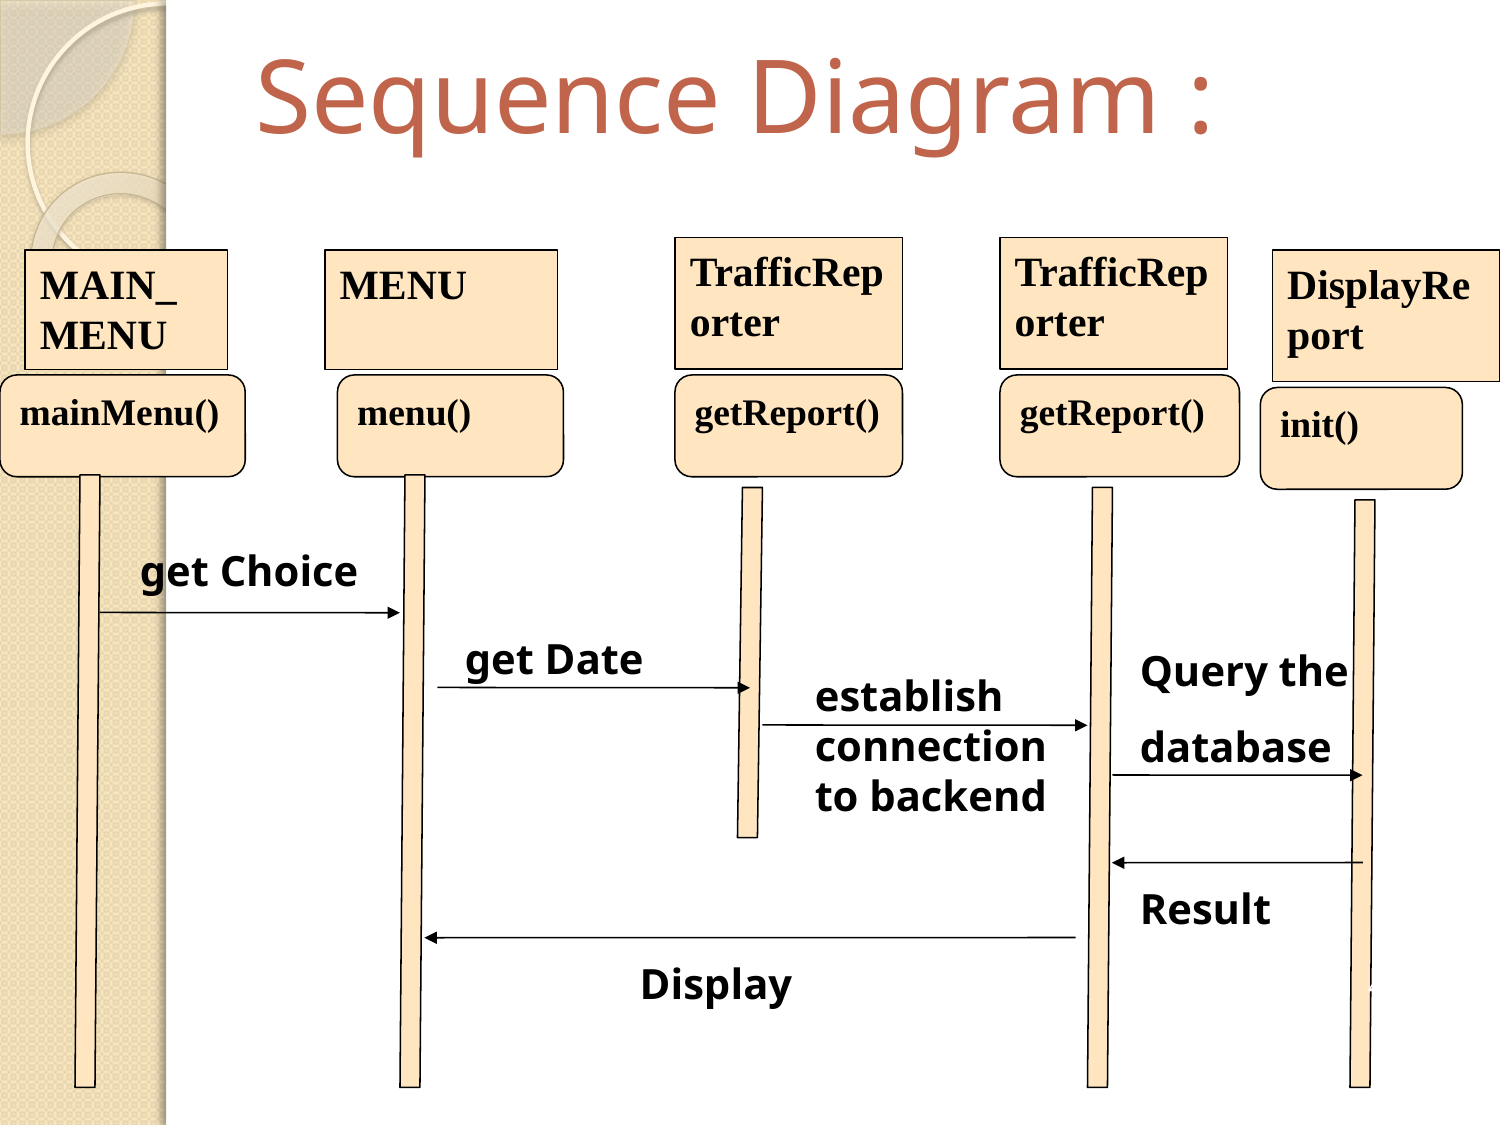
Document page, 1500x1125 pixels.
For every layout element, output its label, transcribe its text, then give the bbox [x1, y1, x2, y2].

text_box DisplayReport [1272, 249, 1500, 382]
text_box [99, 606, 400, 619]
text_box Result [1124, 875, 1413, 941]
text_box [1350, 1026, 1371, 1088]
text_box getReport()‏ [674, 374, 903, 477]
text_box [1111, 856, 1363, 869]
text_box mainMenu()‏ [0, 374, 246, 477]
text_box getReport()‏ [999, 374, 1240, 477]
text_box MAIN_ MENU [24, 249, 228, 370]
text_box [424, 931, 1076, 944]
text_box [737, 487, 763, 838]
text_box [1087, 487, 1113, 1088]
text_box menu()‏ [337, 374, 564, 477]
text_box TrafficReporter [999, 237, 1228, 370]
text_box [399, 474, 425, 1088]
text_box Display [624, 950, 913, 1016]
text_box get Date [449, 624, 738, 687]
text_box init()‏ [1260, 387, 1463, 490]
text_box Sequence Diagram : [122, 23, 1348, 162]
text_box establish connection to backend [799, 662, 1088, 828]
text_box Query the database [1124, 637, 1413, 779]
text_box 46 [1333, 941, 1433, 1026]
text_box TrafficReporter [674, 237, 903, 370]
text_box MENU [324, 249, 558, 370]
text_box [1353, 499, 1375, 637]
text_box [437, 681, 751, 694]
text_box [75, 474, 100, 1088]
text_box get Choice [124, 537, 413, 603]
text_box [1351, 779, 1373, 875]
